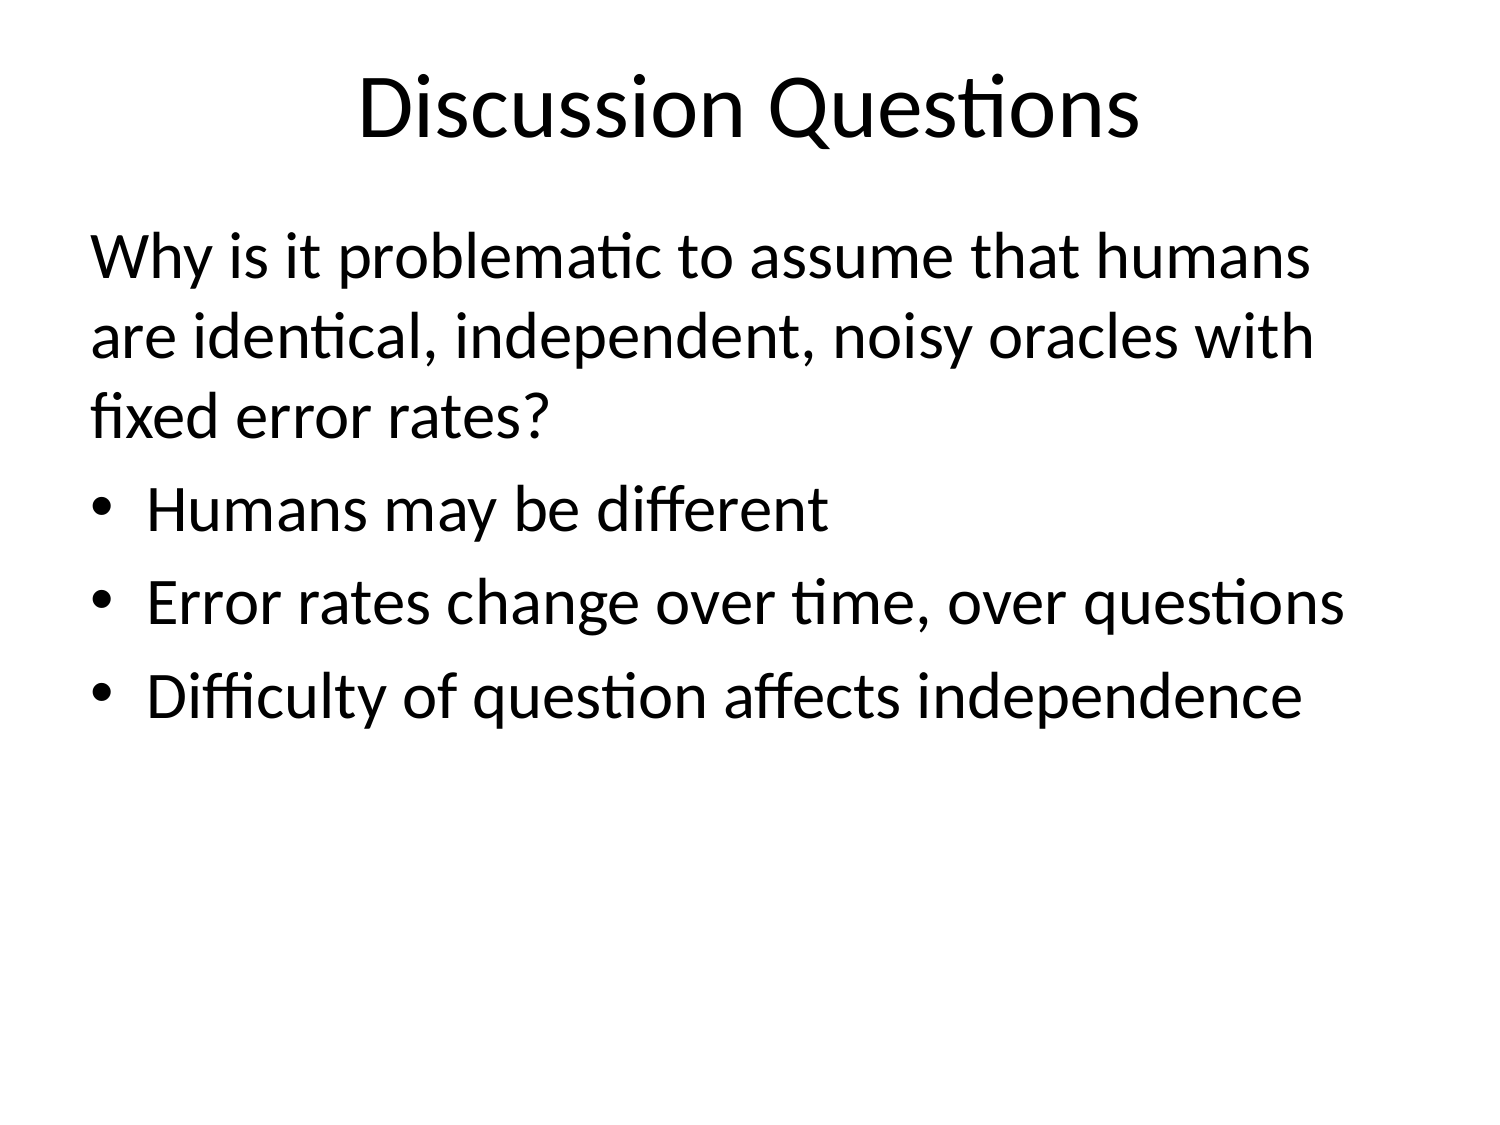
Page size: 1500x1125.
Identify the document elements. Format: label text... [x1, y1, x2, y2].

title Discussion Questions [75, 22, 1425, 180]
list Why is it problematic to assume that humans are identical, independent, noisy oracles with fixed error rates? Humans may be different Error rates change over time, over questions Difficulty of question affects independence [75, 203, 1425, 1042]
